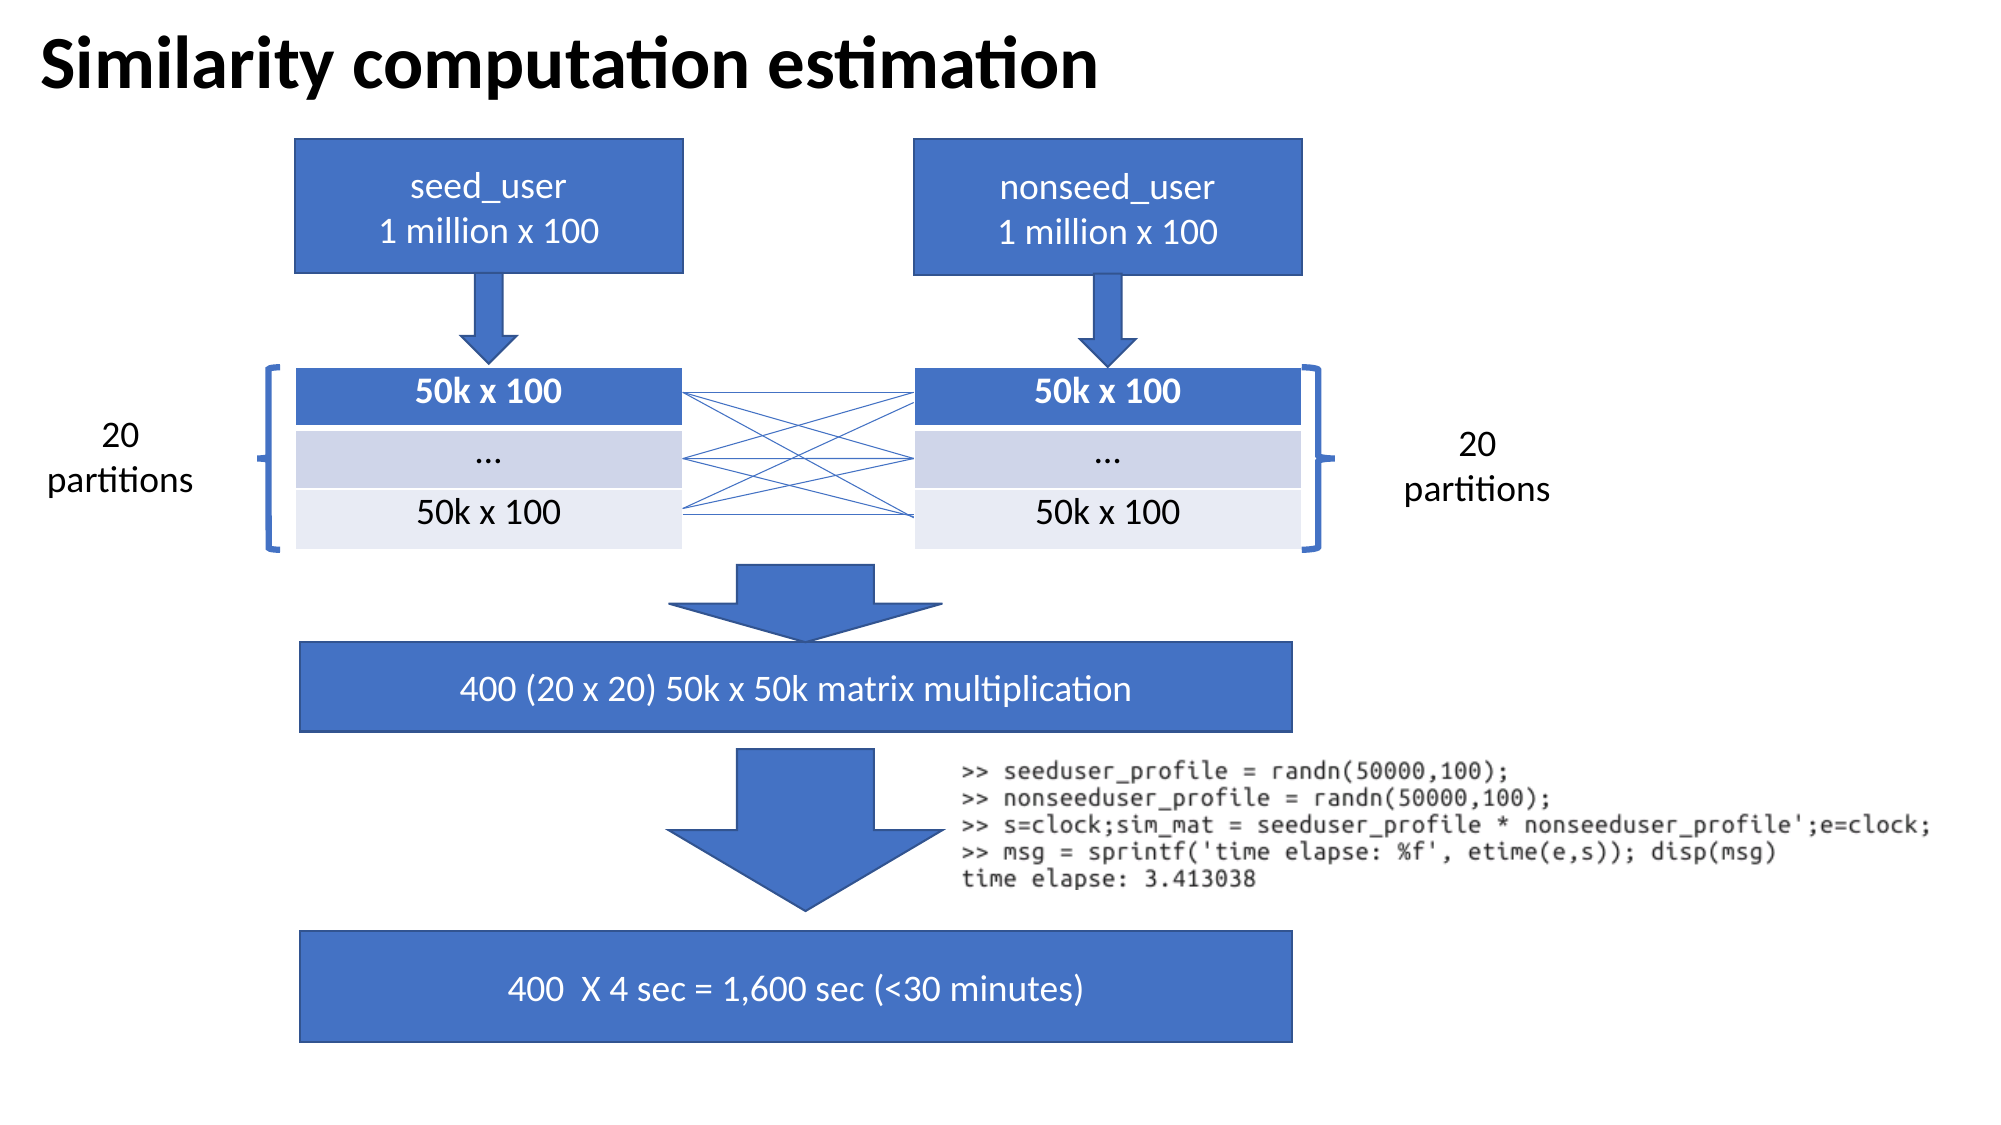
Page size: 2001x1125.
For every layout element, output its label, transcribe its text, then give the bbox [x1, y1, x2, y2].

text_box Similarity computation estimation [25, 5, 1765, 111]
text_box 400 X 4 sec = 1,600 sec (<30 minutes) [299, 930, 1293, 1043]
text_box [458, 271, 519, 366]
text_box seed_user 1 million x 100 [294, 138, 684, 274]
text_box [1301, 366, 1335, 551]
table_header 50k x 100 [296, 368, 682, 425]
text_box [664, 748, 947, 913]
table_cell … [296, 431, 682, 488]
text_box 20 partitions [27, 402, 214, 508]
table_cell … [915, 431, 1301, 488]
text_box 400 (20 x 20) 50k x 50k matrix multiplication [299, 641, 1293, 733]
text_box [1077, 272, 1139, 369]
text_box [682, 458, 914, 517]
text_box [668, 563, 943, 644]
table_cell 50k x 100 [296, 490, 682, 549]
table_header 50k x 100 [915, 368, 1301, 425]
table_cell 50k x 100 [915, 490, 1301, 549]
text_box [682, 392, 914, 458]
text_box [257, 366, 281, 551]
text_box 20 partitions [1384, 411, 1571, 517]
picture [960, 757, 1933, 890]
text_box nonseed_user 1 million x 100 [913, 138, 1303, 276]
